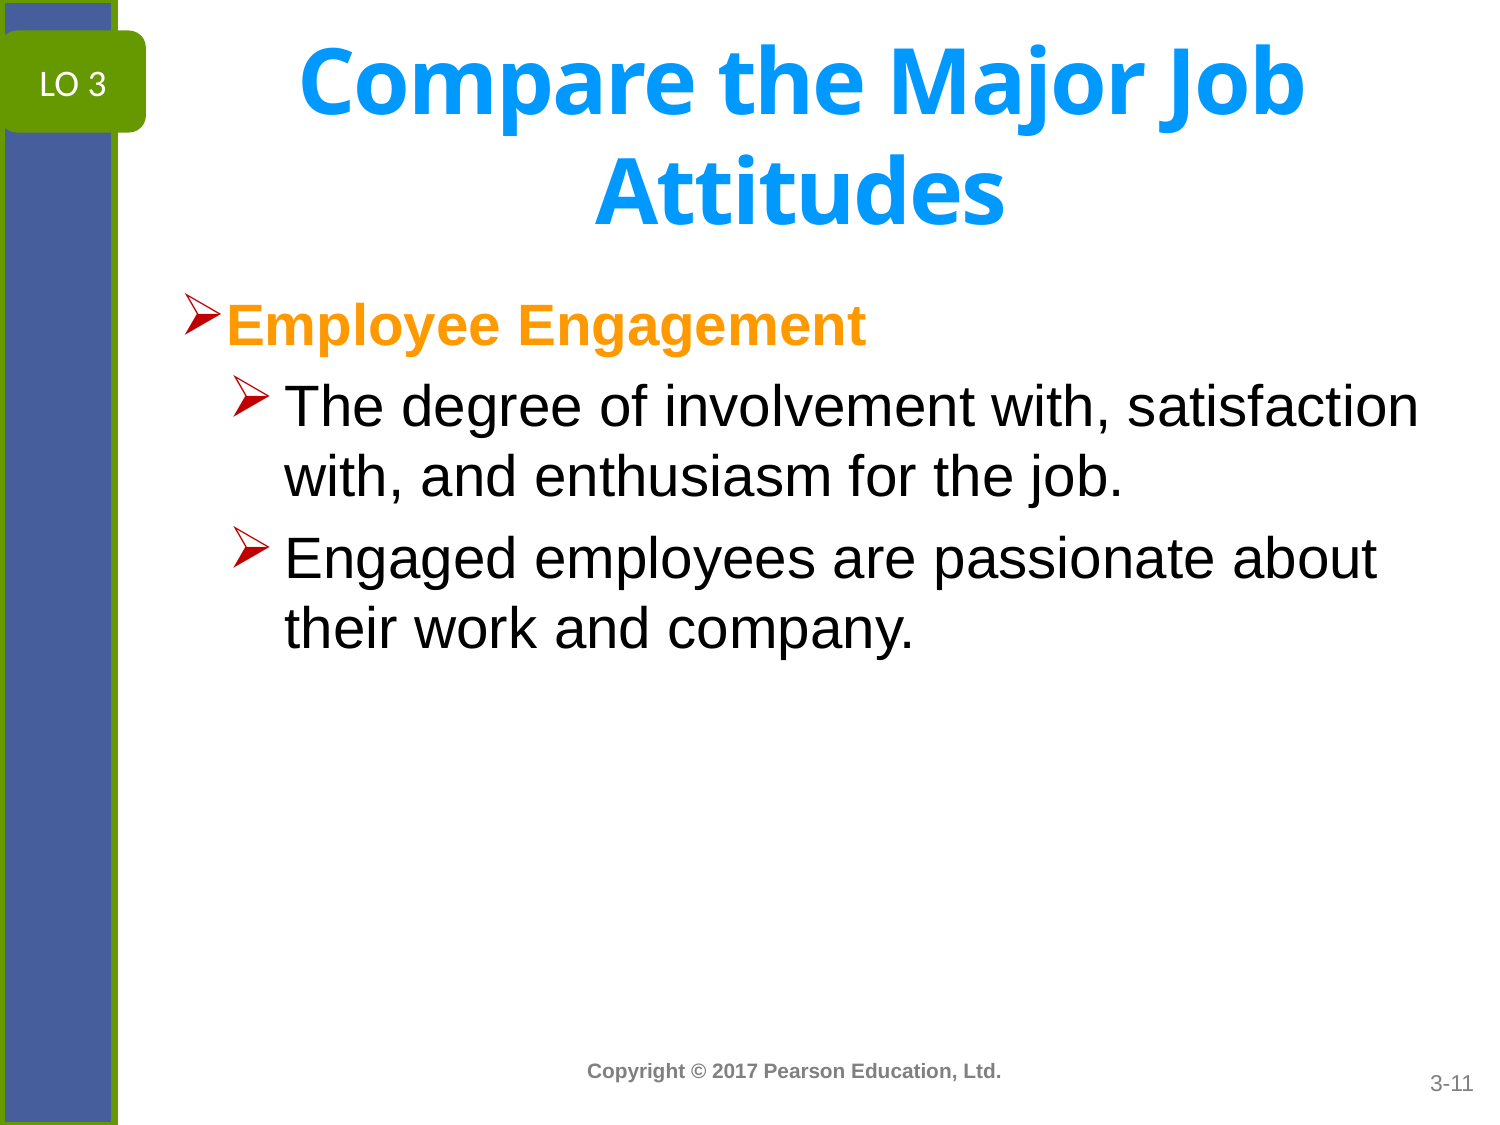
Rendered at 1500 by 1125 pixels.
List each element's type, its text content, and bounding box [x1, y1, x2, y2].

slide_number 3-11 [1405, 1048, 1499, 1117]
title Compare the Major Job Attitudes [127, 29, 1476, 236]
list Employee Engagement The degree of involvement with, satisfaction with, and enthusiasm for the job. Engaged employees are passionate about their work and company. [145, 279, 1494, 990]
text_box LO 3 [0, 28, 149, 135]
